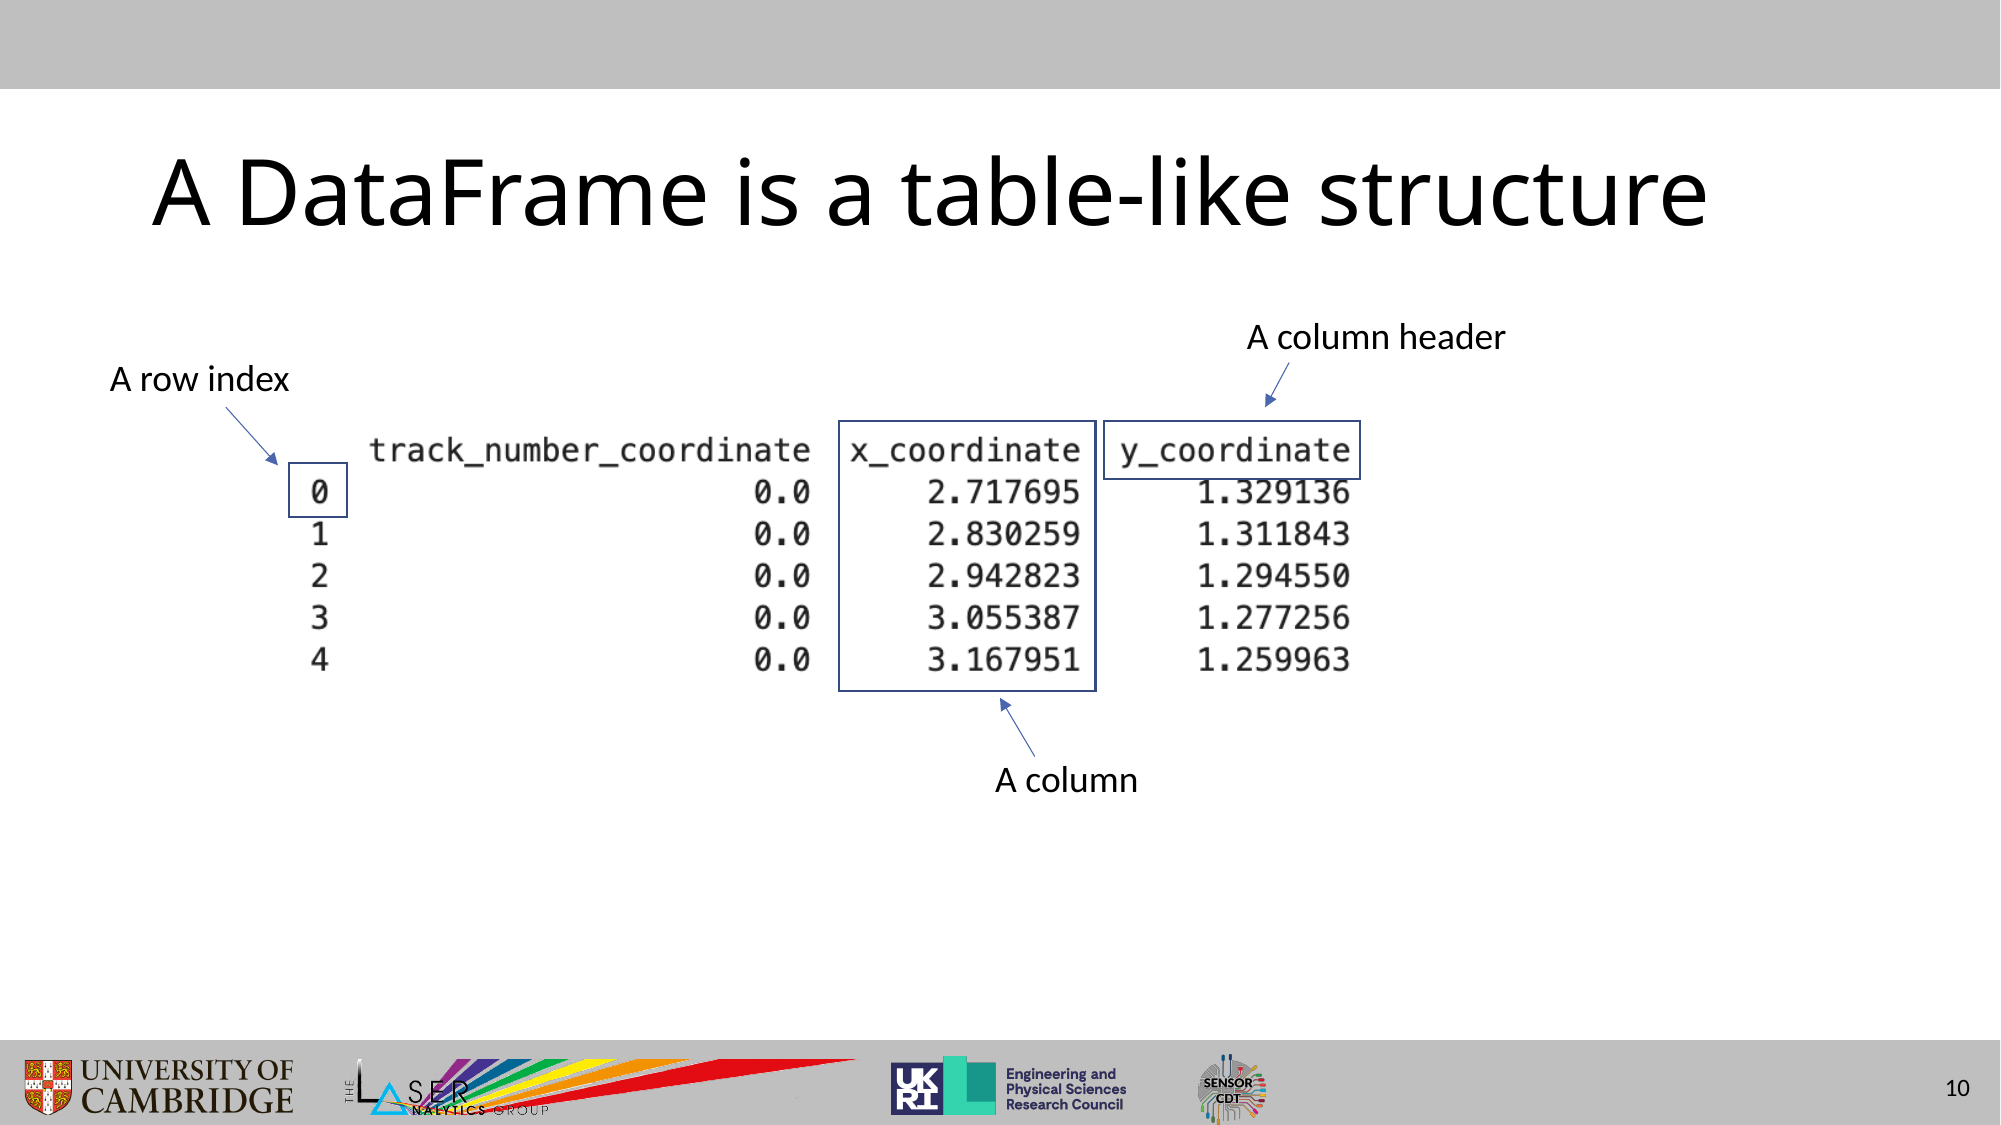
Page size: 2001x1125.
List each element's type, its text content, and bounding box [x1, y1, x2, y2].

picture [1190, 479, 1369, 698]
slide_number 10 [1535, 1056, 1986, 1117]
picture [344, 1059, 862, 1115]
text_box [839, 420, 1190, 809]
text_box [94, 346, 439, 517]
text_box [1103, 304, 1576, 479]
title A DataFrame is a table-like structure [137, 86, 1863, 305]
picture [266, 427, 839, 698]
picture [1198, 1054, 1266, 1125]
picture [891, 1056, 1126, 1115]
